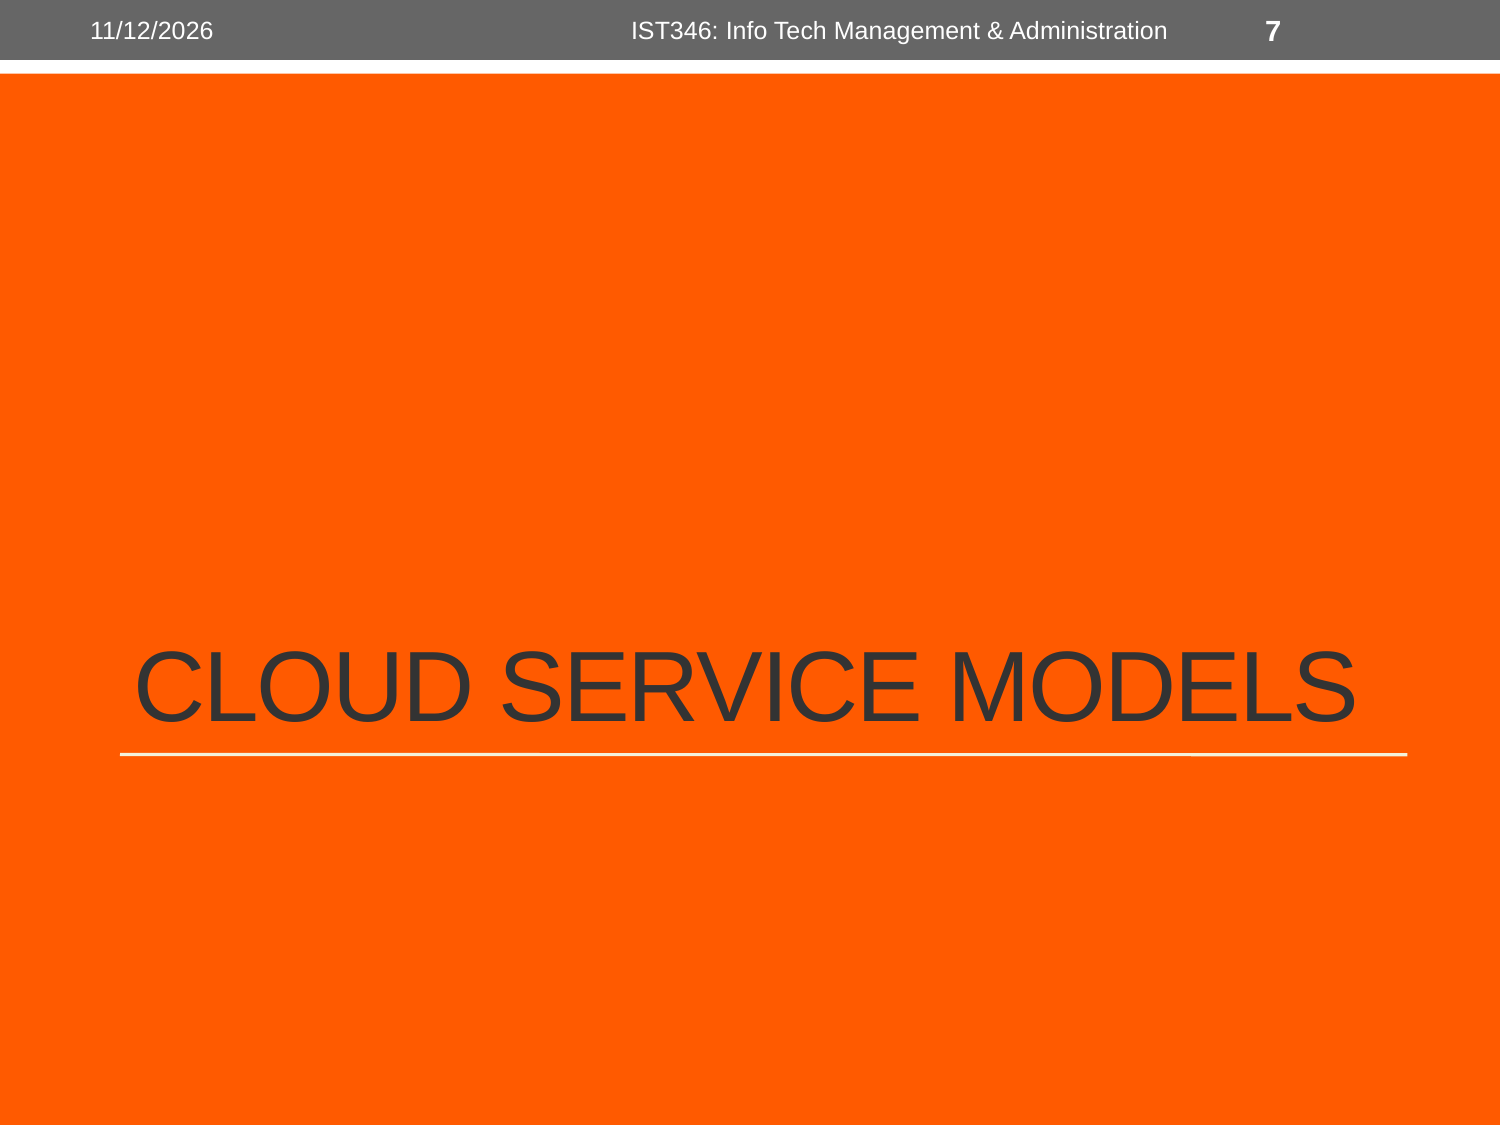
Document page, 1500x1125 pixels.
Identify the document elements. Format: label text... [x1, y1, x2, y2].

footer IST346: Info Tech Management & Administration [562, 3, 1238, 57]
slide_number 7 [1250, 3, 1425, 57]
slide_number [75, 3, 550, 57]
title Cloud Service Models [118, 387, 1394, 749]
